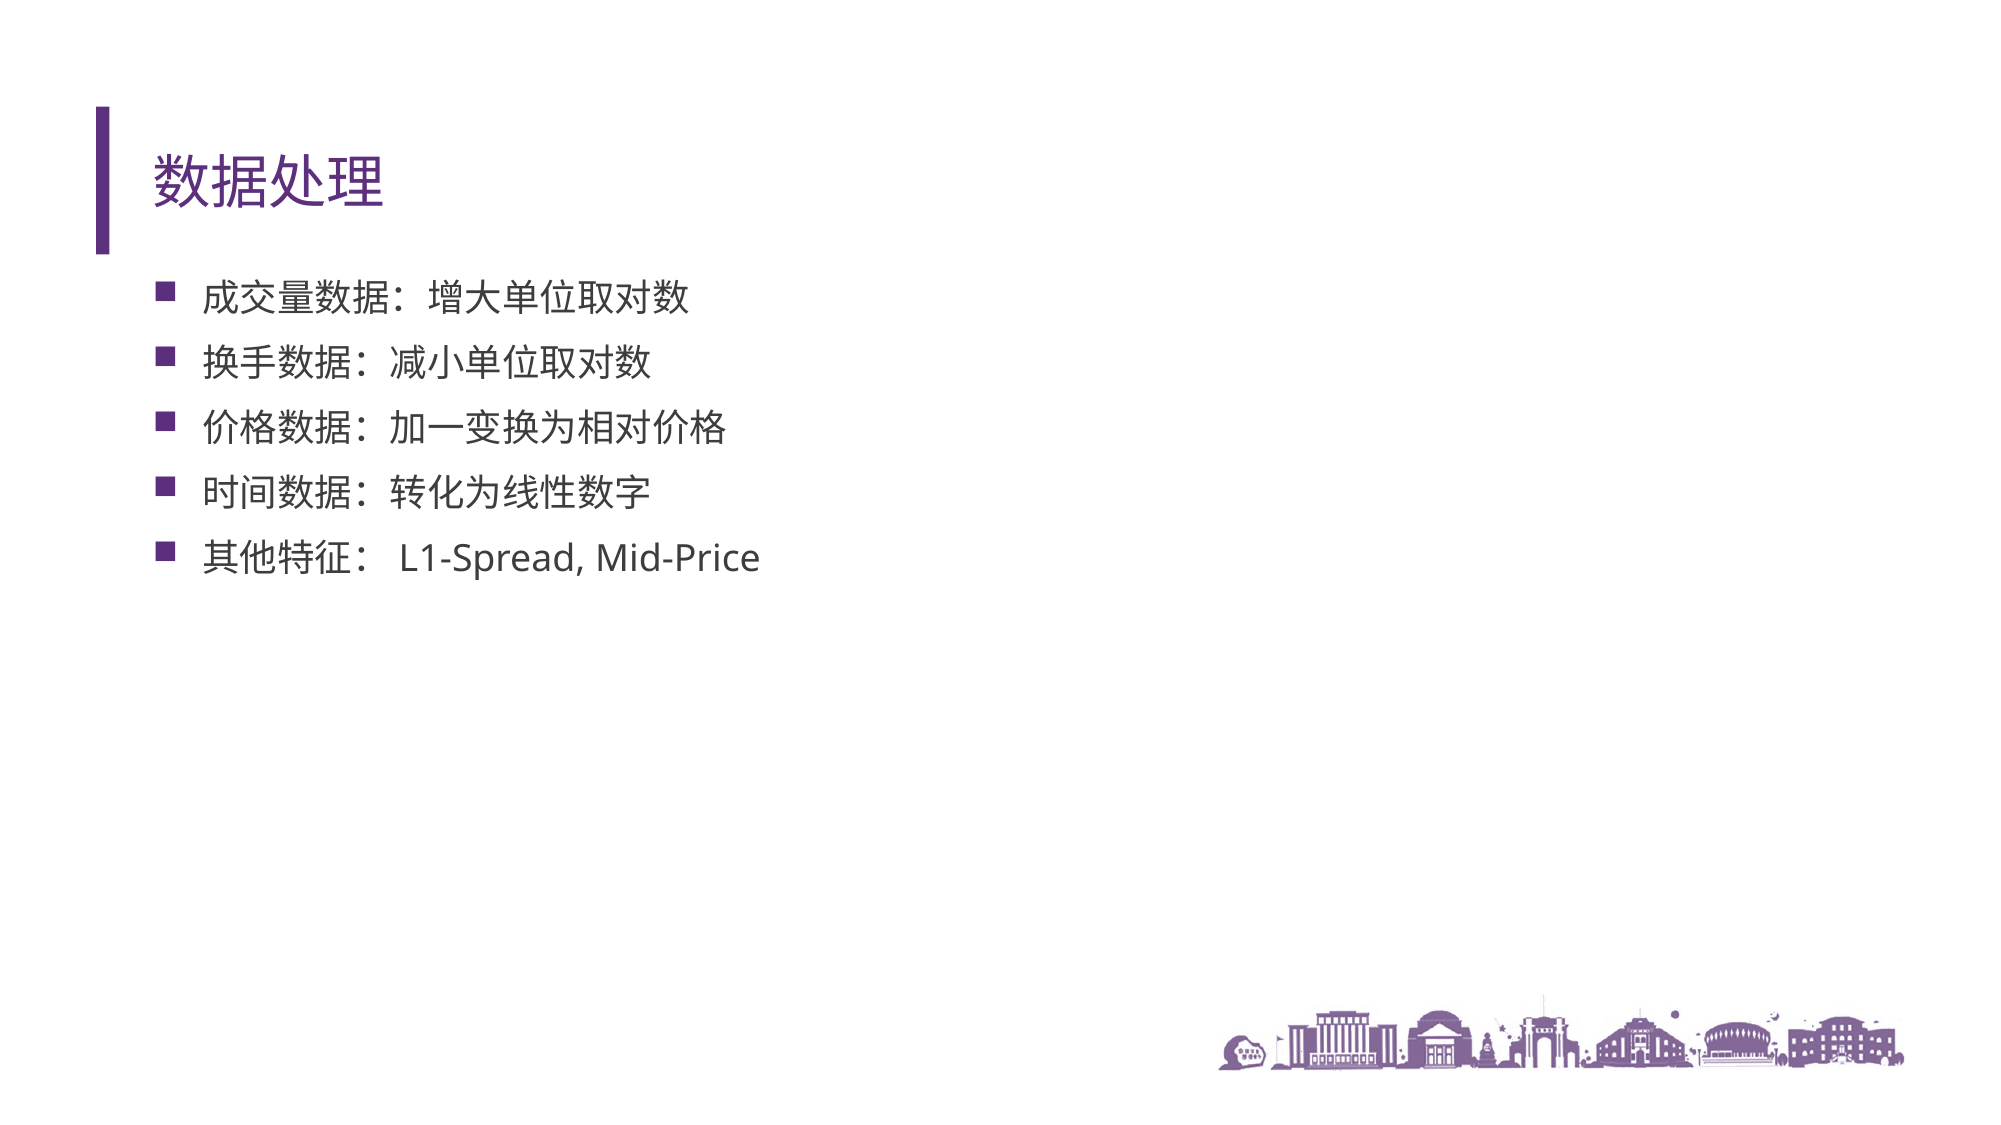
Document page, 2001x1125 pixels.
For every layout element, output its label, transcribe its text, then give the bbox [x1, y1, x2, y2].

list 成交量数据：增大单位取对数 换手数据：减小单位取对数 价格数据：加一变换为相对价格 时间数据：转化为线性数字 其他特征：L1-Spread, Mid-Price [137, 266, 1863, 870]
title 数据处理 [137, 97, 1863, 264]
